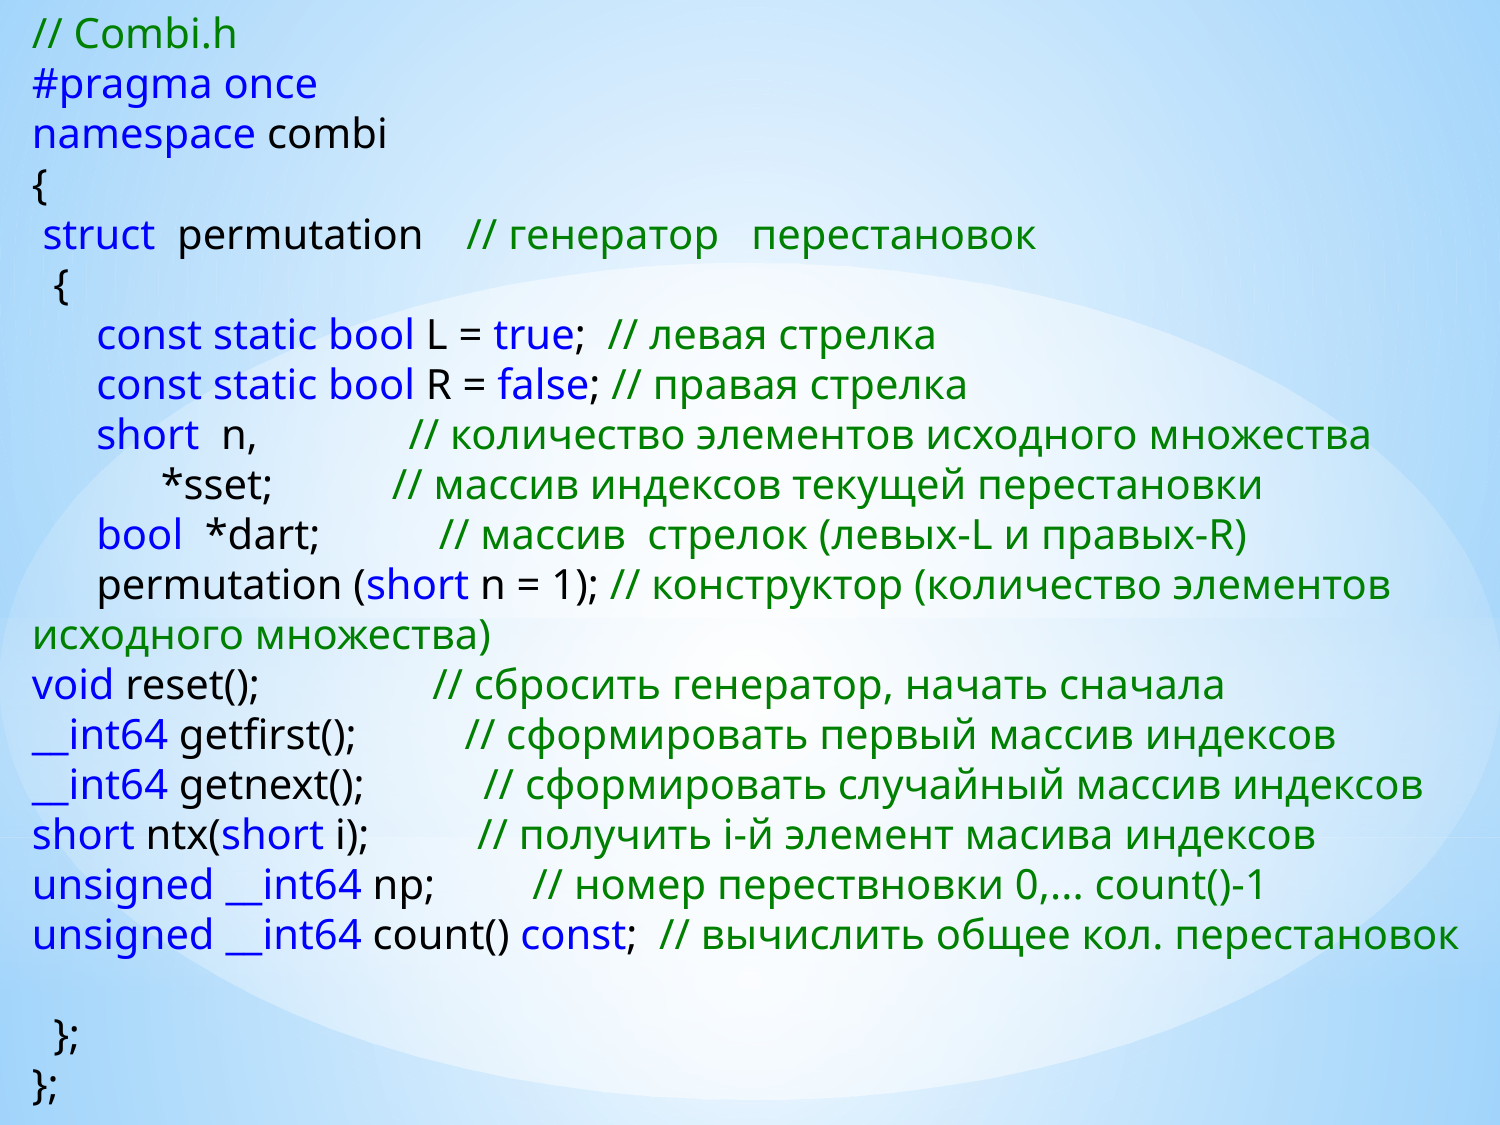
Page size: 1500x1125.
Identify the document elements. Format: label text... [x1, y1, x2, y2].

text_box // Combi.h #pragma once namespace combi { struct permutation // генератор перестановок { const static bool L = true; // левая стрелка const static bool R = false; // правая стрелка short n, // количество элементов исходного множества *sset; // массив индексов текущей перестановки bool *dart; // массив стрелок (левых-L и правых-R) permutation (short n = 1); // конструктор (количество элементов исходного множества) void reset(); // сбросить генератор, начать сначала __int64 getfirst(); // сформировать первый массив индексов __int64 getnext(); // сформировать случайный массив индексов short ntx(short i); // получить i-й элемент масива индексов unsigned __int64 np; // номер перествновки 0,... count()-1 unsigned __int64 count() const; // вычислить общее кол. перестановок }; }; [17, 0, 1500, 1116]
